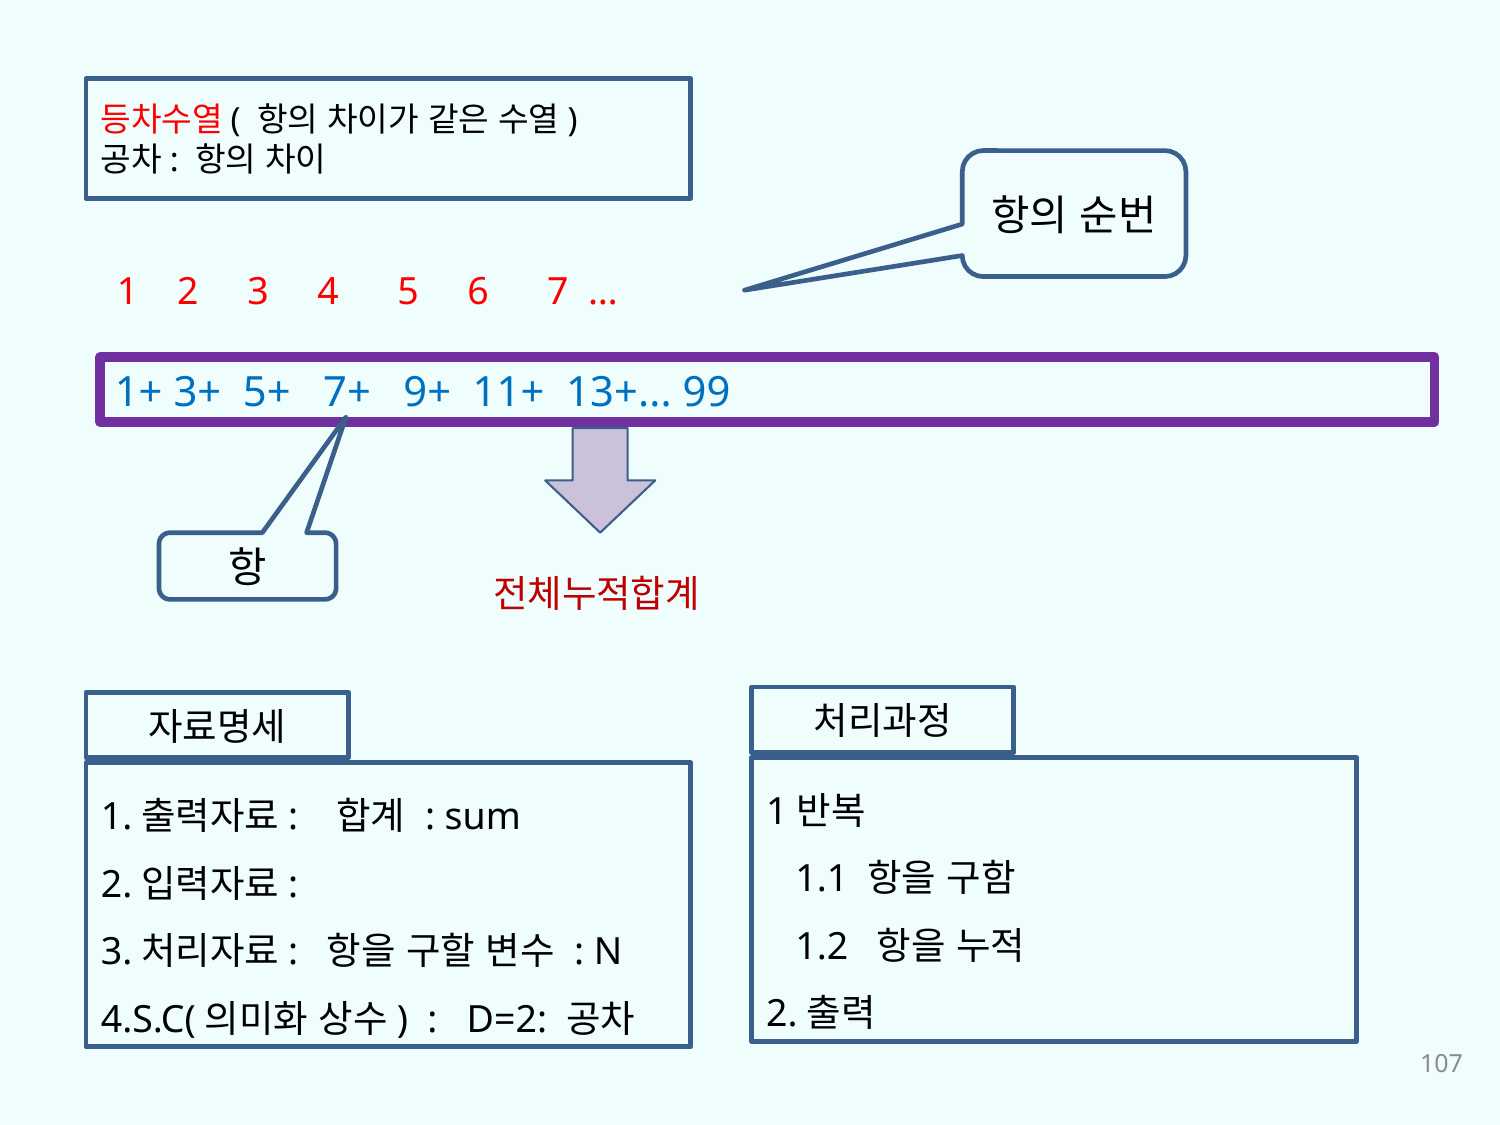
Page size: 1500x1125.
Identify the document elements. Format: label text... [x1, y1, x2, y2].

text_box 자료명세 [84, 690, 350, 760]
text_box 1반복 1.1 항을 구함 1.2 항을 누적 2.출력 [749, 755, 1358, 1044]
slide_number 107 [1128, 1035, 1478, 1095]
text_box 전체누적합계 [478, 562, 762, 623]
text_box 항의 순번 [742, 148, 1189, 293]
text_box [543, 426, 658, 535]
text_box 1 2 3 4 5 6 7 … [102, 259, 1437, 320]
text_box 처리과정 [749, 685, 1016, 754]
text_box 1.출력자료: 합계 : sum 2.입력자료: 3.처리자료: 항을 구할 변수 : N 4.S.C(의미화 상수) : D=2: 공차 [84, 761, 693, 1049]
text_box 등차수열( 항의 차이가 같은 수열) 공차: 항의 차이 [84, 77, 693, 200]
text_box 1+ 3+ 5+ 7+ 9+ 11+ 13+... 99 [99, 357, 1435, 422]
text_box 항 [156, 415, 348, 602]
